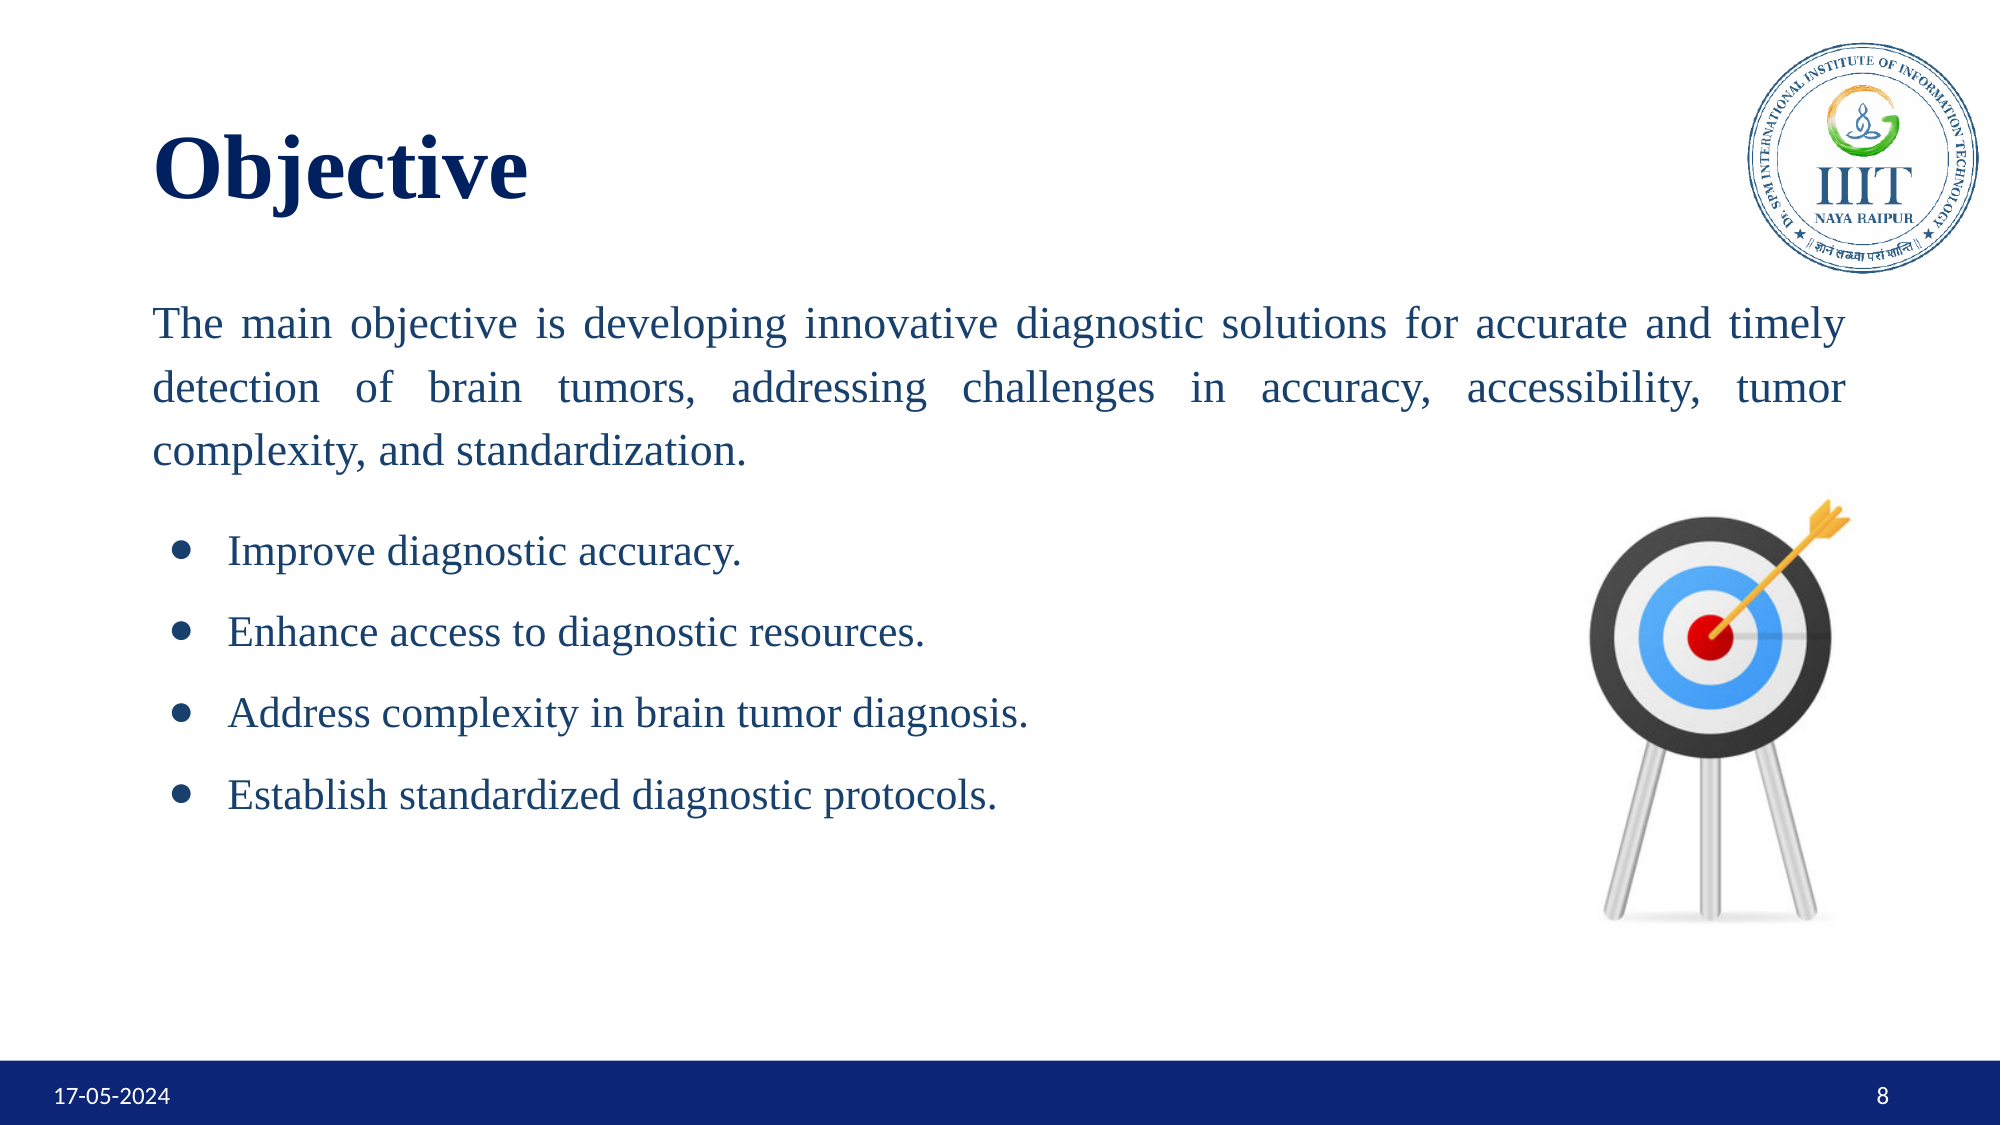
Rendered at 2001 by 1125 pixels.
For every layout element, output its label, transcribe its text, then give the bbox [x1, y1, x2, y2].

text_box Improve diagnostic accuracy. Enhance access to diagnostic resources. Address complexity in brain tumor diagnosis. Establish standardized diagnostic protocols. [137, 498, 1616, 1083]
list The main objective is developing innovative diagnostic solutions for accurate and timely detection of brain tumors, addressing challenges in accuracy, accessibility, tumor complexity, and standardization. [137, 278, 1863, 446]
slide_number ‹#› [1579, 1065, 1905, 1125]
picture [1436, 429, 2000, 994]
text_box 17-05-2024 [38, 1064, 531, 1125]
title Objective [137, 59, 1863, 278]
picture [1742, 37, 1983, 278]
